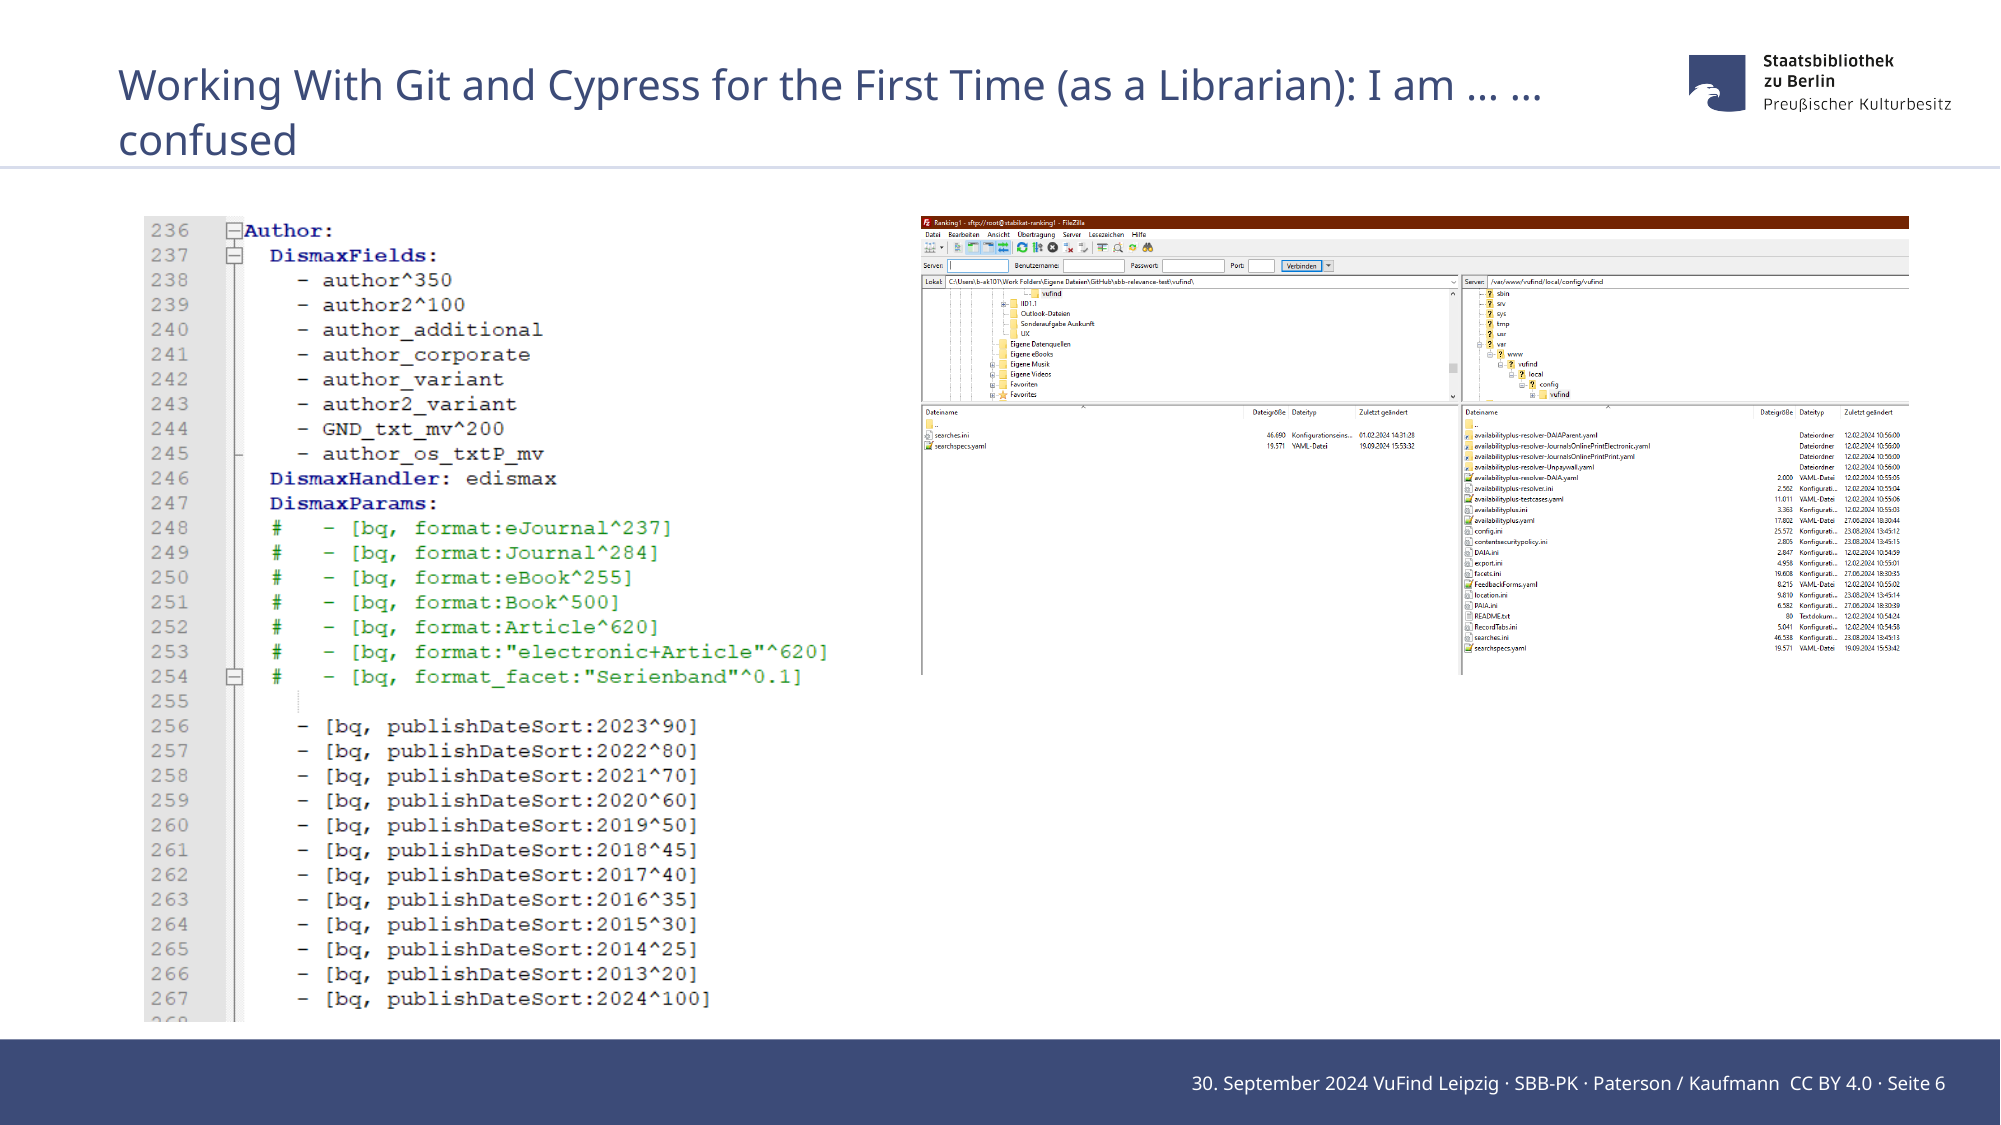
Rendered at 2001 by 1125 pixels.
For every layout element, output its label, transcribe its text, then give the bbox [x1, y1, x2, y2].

picture [144, 216, 844, 1022]
picture [921, 216, 1909, 675]
title Working With Git and Cypress for the First Time (as a Librarian): I am … … confused [118, 54, 1582, 146]
picture [1689, 54, 1951, 112]
